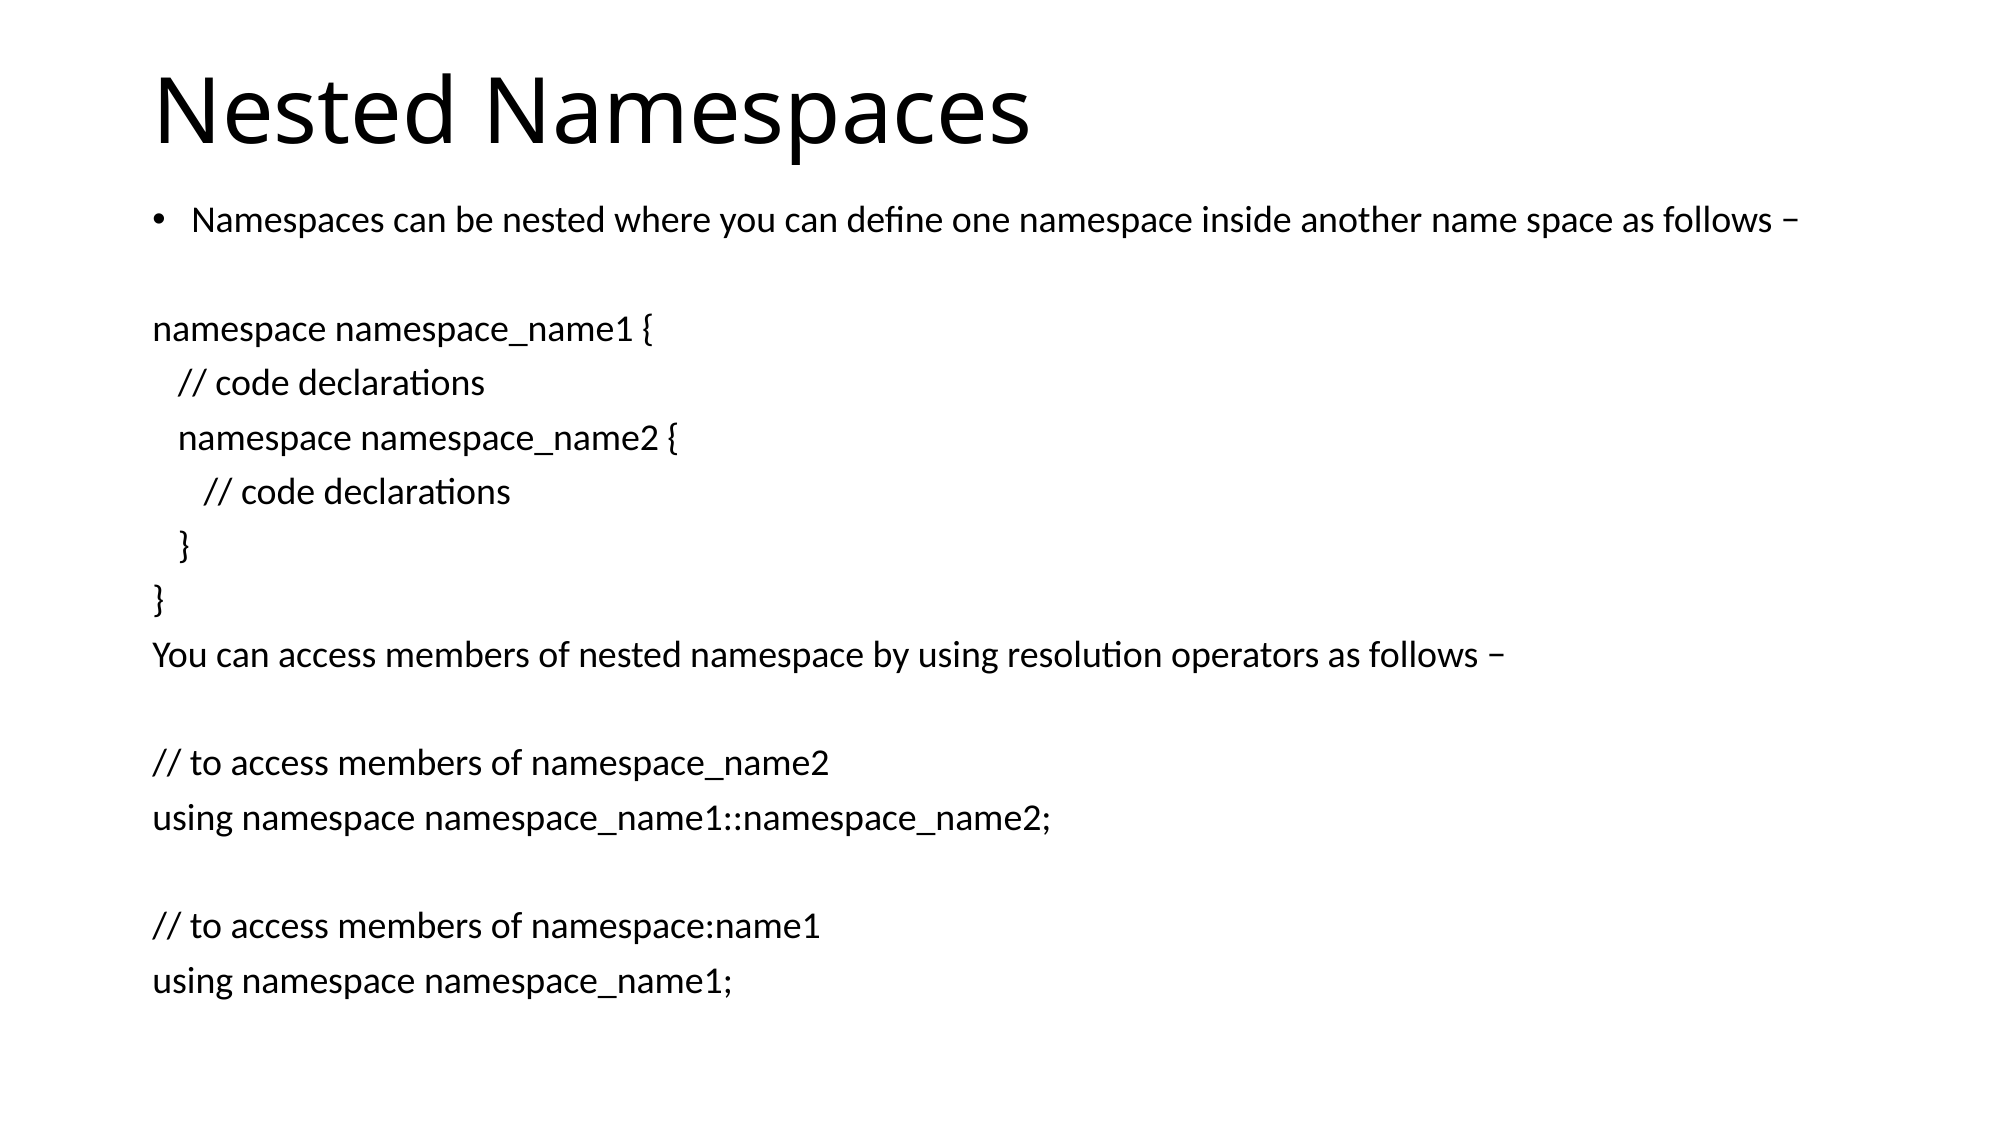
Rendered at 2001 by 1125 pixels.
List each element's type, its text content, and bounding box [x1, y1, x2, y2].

title Nested Namespaces [137, 59, 1863, 192]
list Namespaces can be nested where you can define one namespace inside another name space as follows − namespace namespace_name1 { // code declarations namespace namespace_name2 { // code declarations } } You can access members of nested namespace by using resolution operators as follows − // to access members of namespace_name2 using namespace namespace_name1::namespace_name2; // to access members of namespace:name1 using namespace namespace_name1; [137, 192, 1863, 1014]
